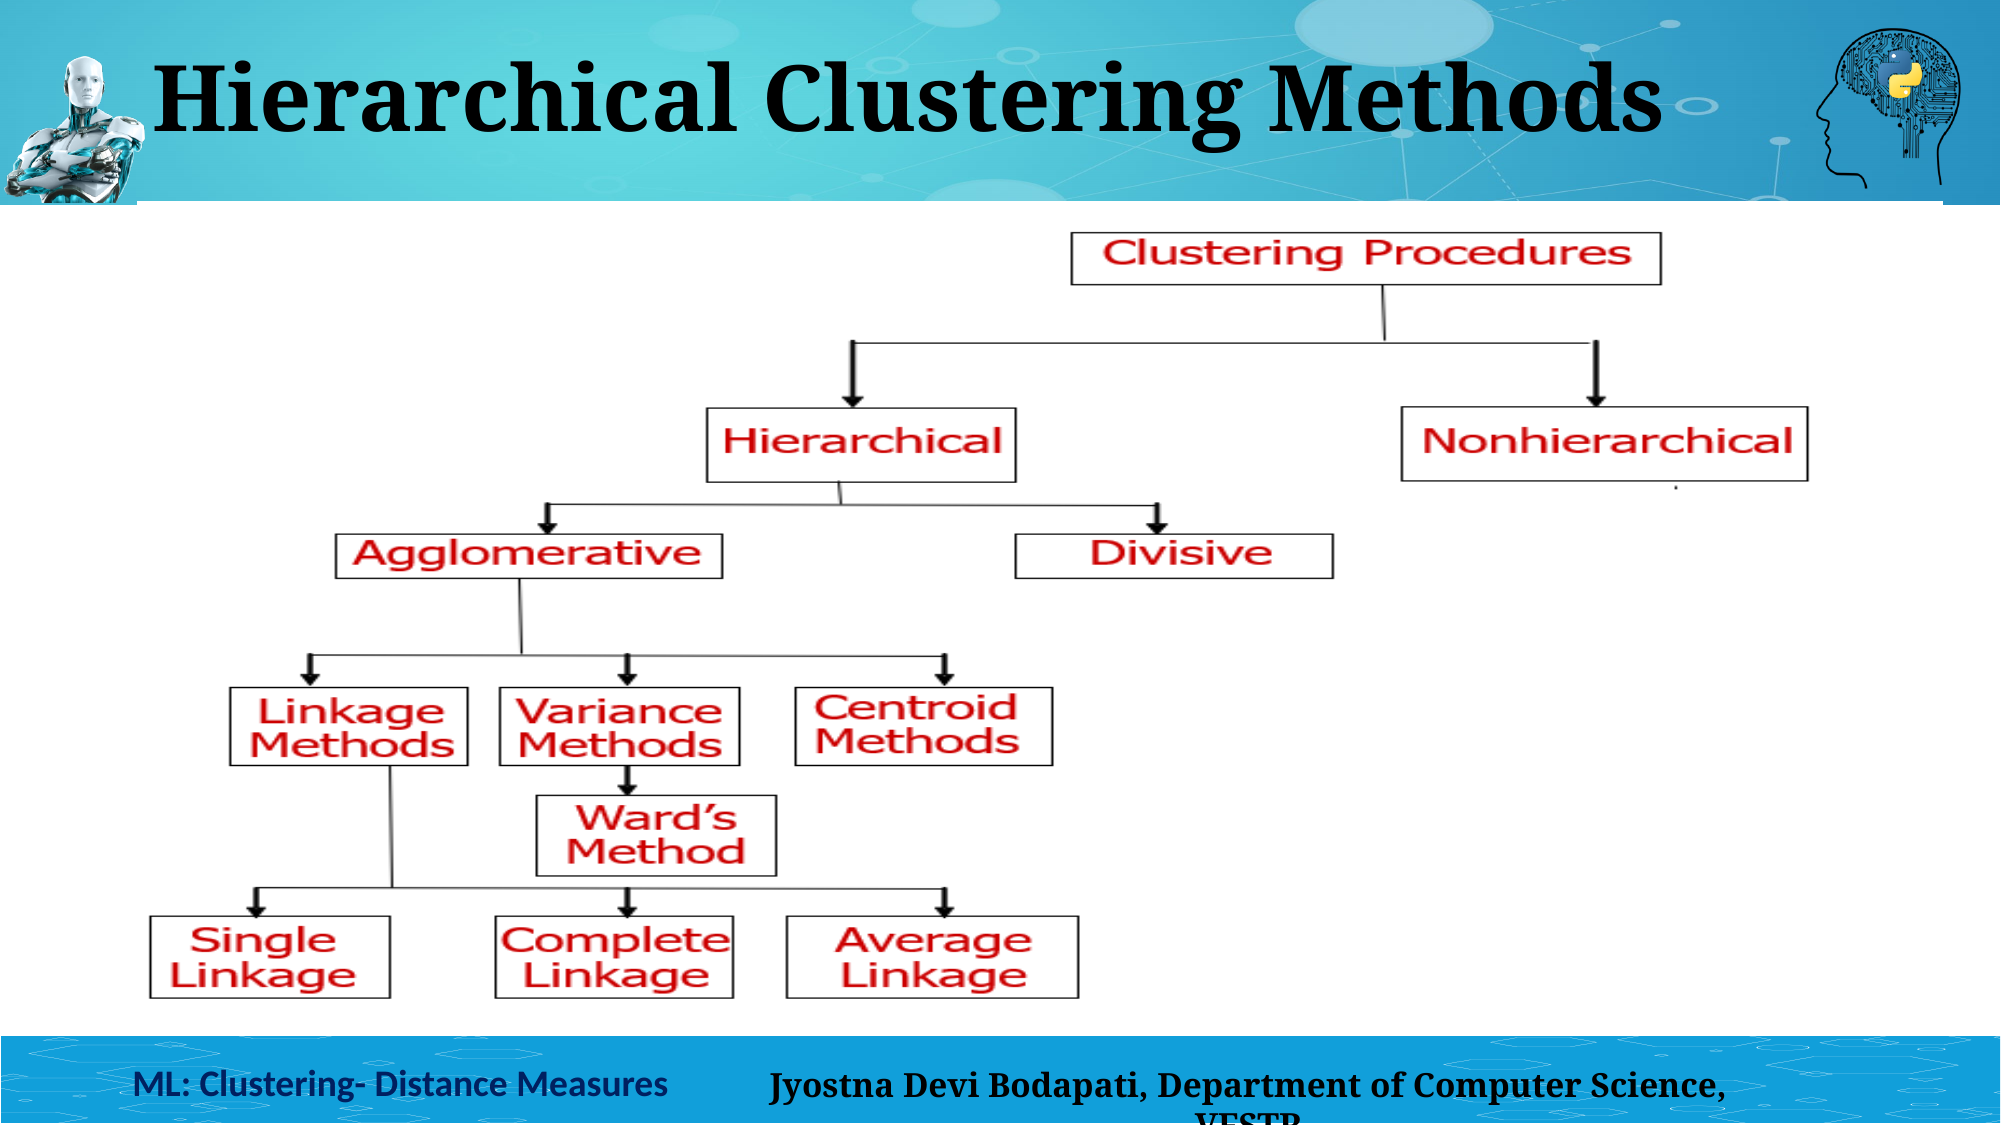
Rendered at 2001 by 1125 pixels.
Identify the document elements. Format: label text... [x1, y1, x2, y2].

picture [0, 0, 2000, 1021]
title Hierarchical Clustering Methods [137, 19, 1863, 185]
